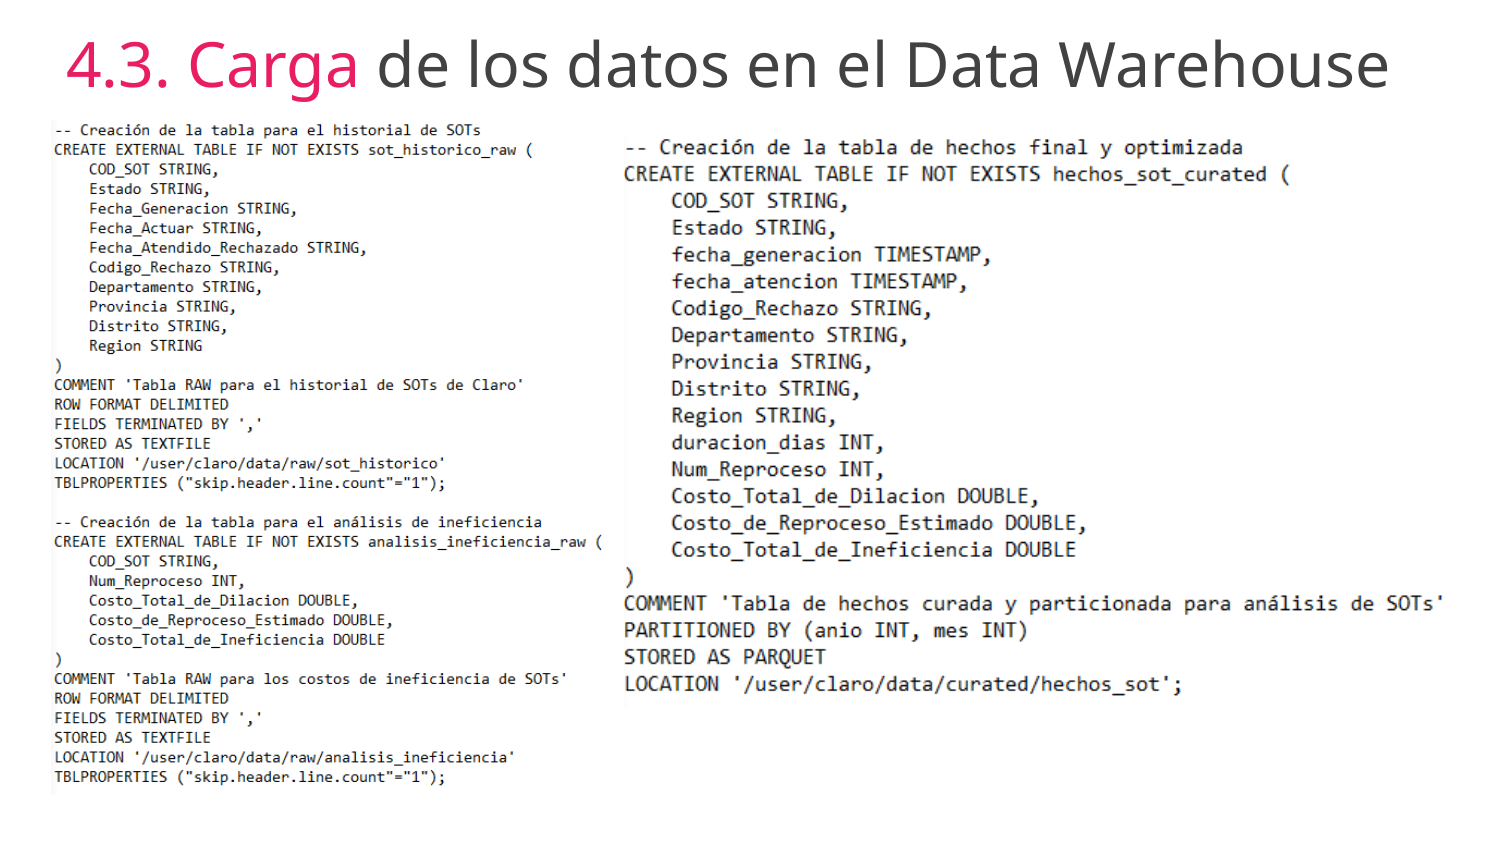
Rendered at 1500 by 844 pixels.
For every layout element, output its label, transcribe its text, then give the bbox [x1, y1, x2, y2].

title 4.3. Carga de los datos en el Data Warehouse [51, 0, 1449, 121]
picture [50, 120, 614, 794]
picture [624, 135, 1462, 709]
